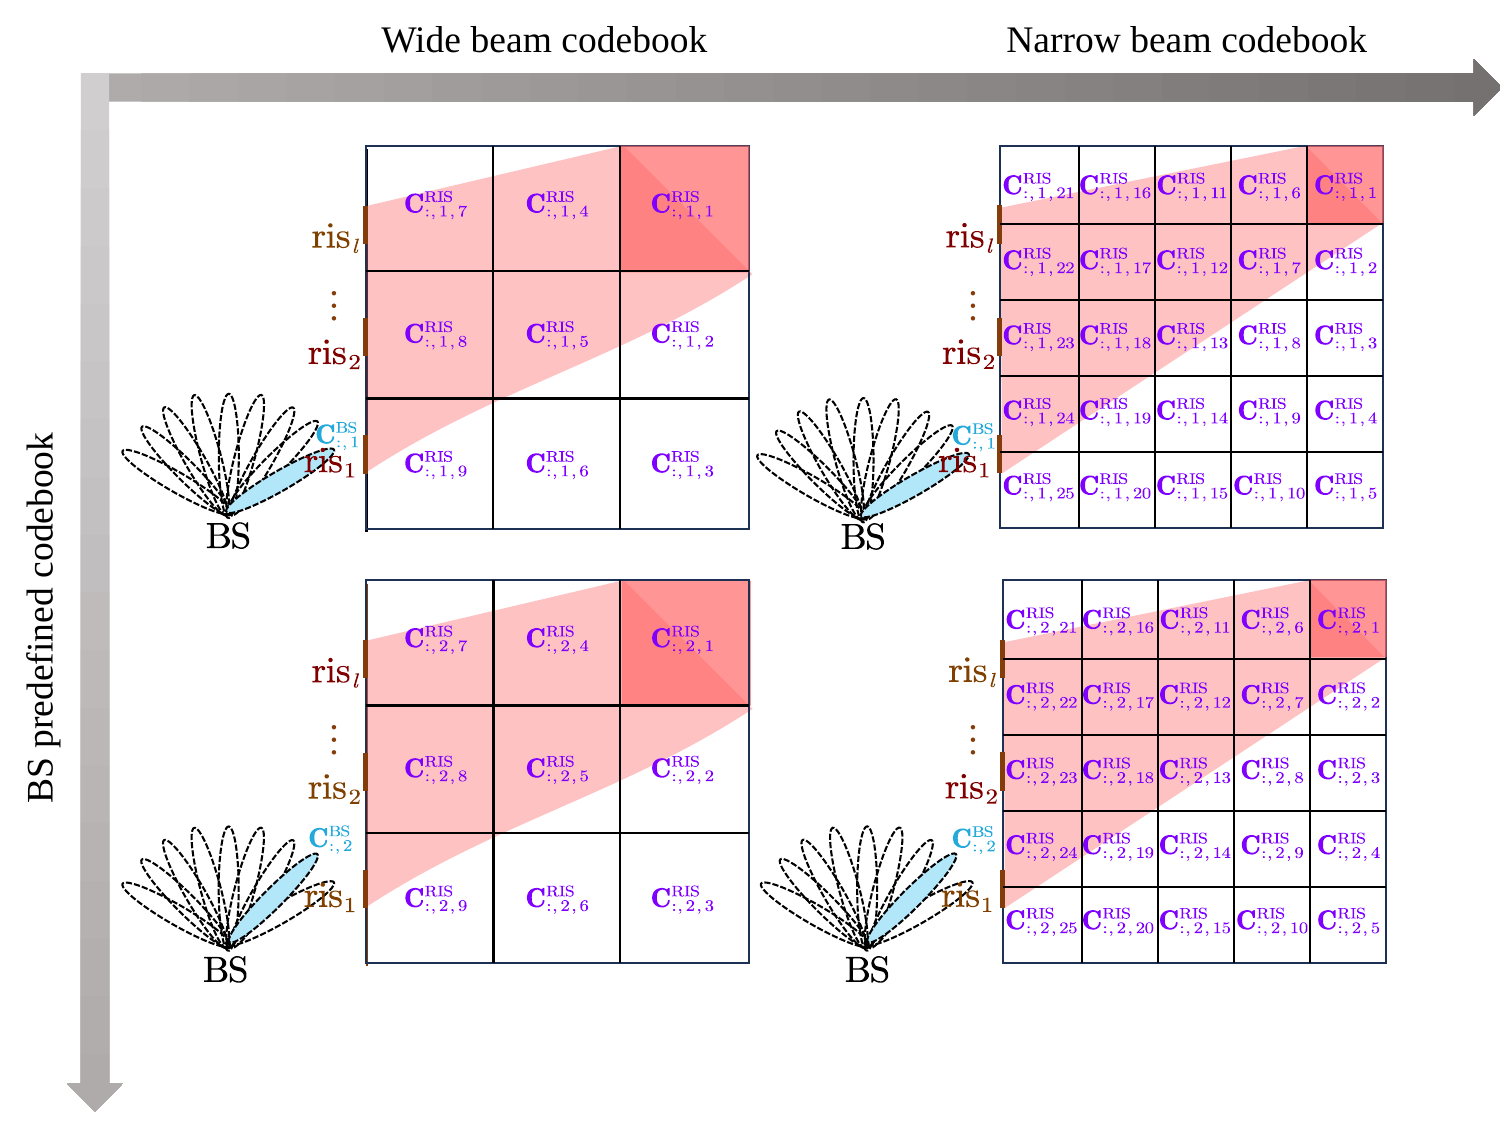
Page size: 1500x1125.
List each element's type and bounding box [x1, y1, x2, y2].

text_box [7, 7, 1500, 1112]
